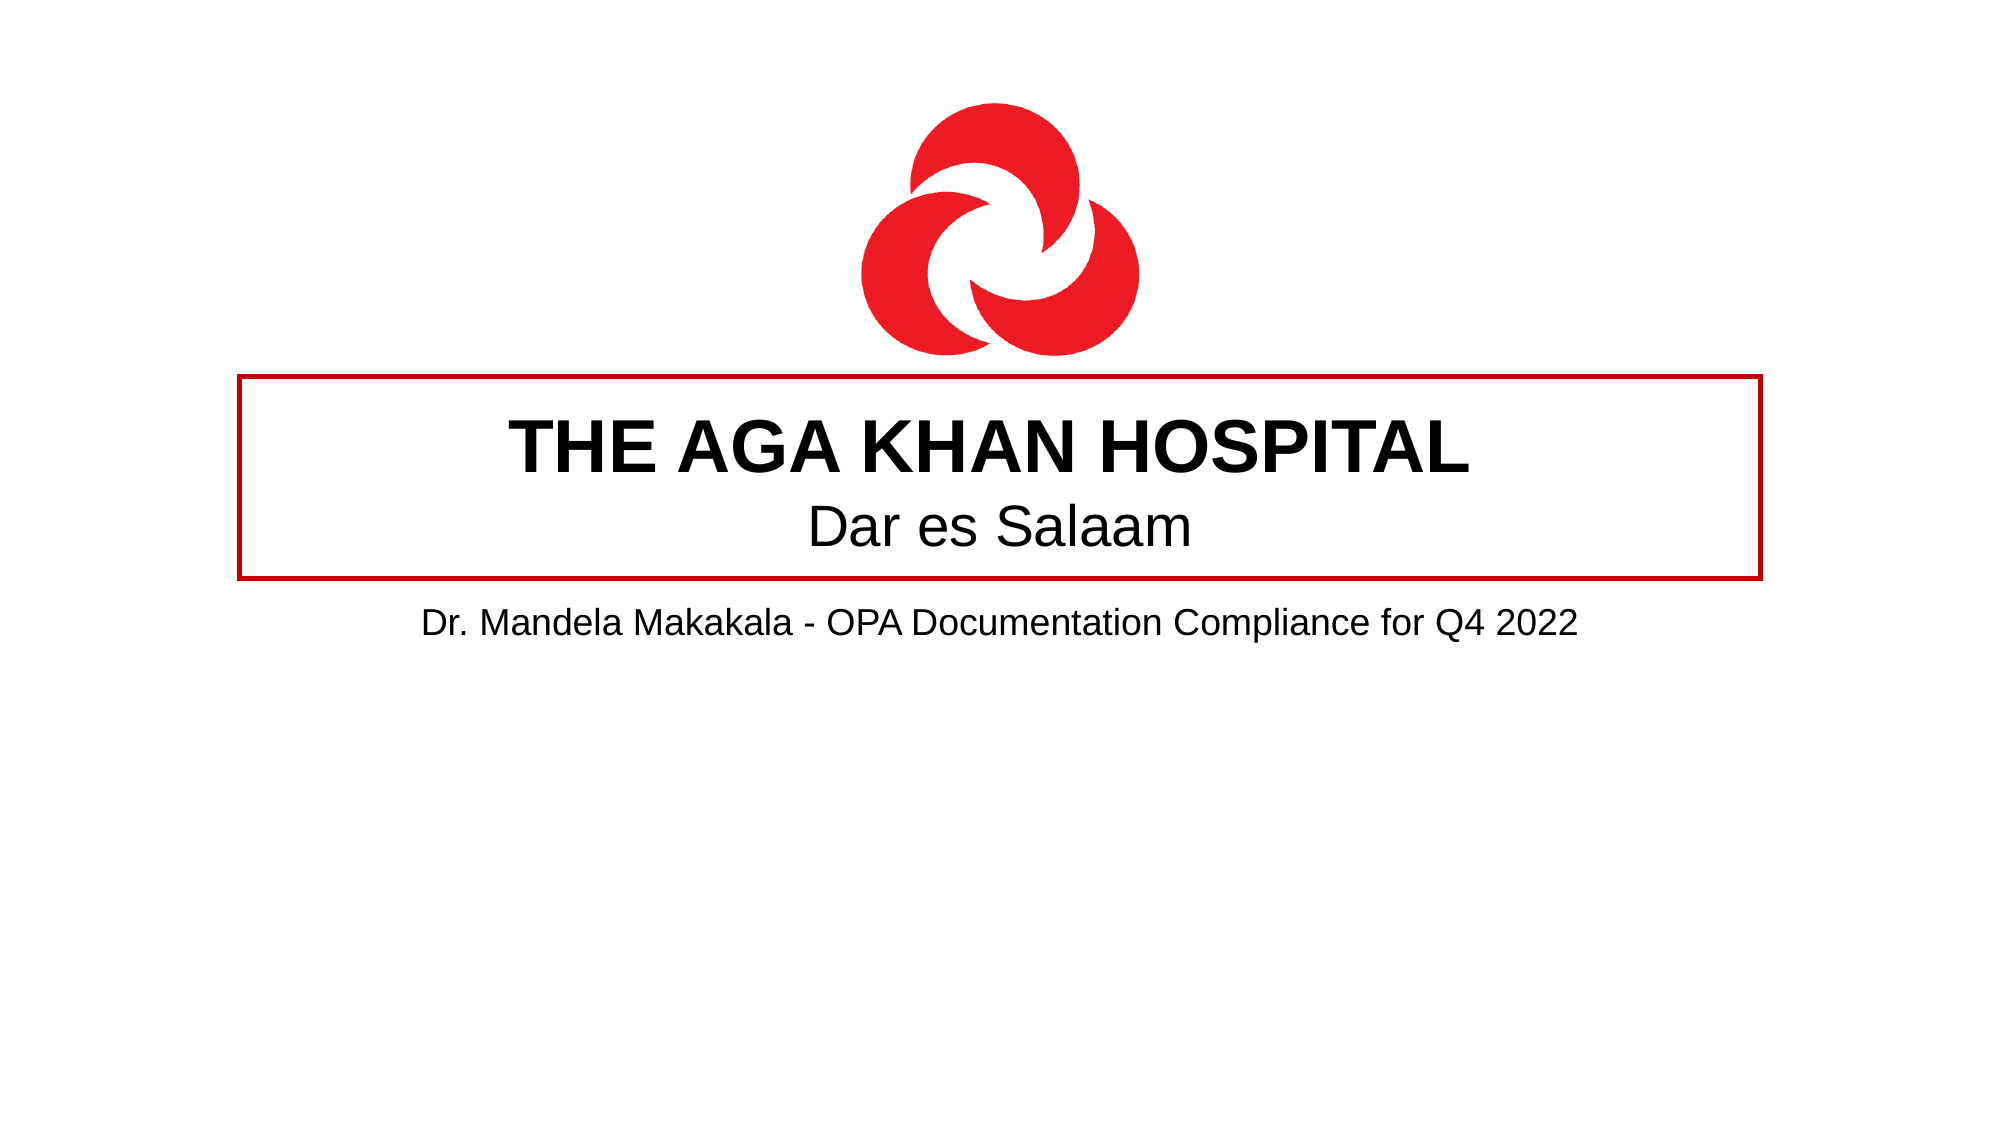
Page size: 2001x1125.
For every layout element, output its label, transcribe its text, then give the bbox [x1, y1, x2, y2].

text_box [239, 80, 1761, 579]
subtitle Dr. Mandela Makakala - OPA Documentation Compliance for Q4 2022 [249, 590, 1750, 863]
